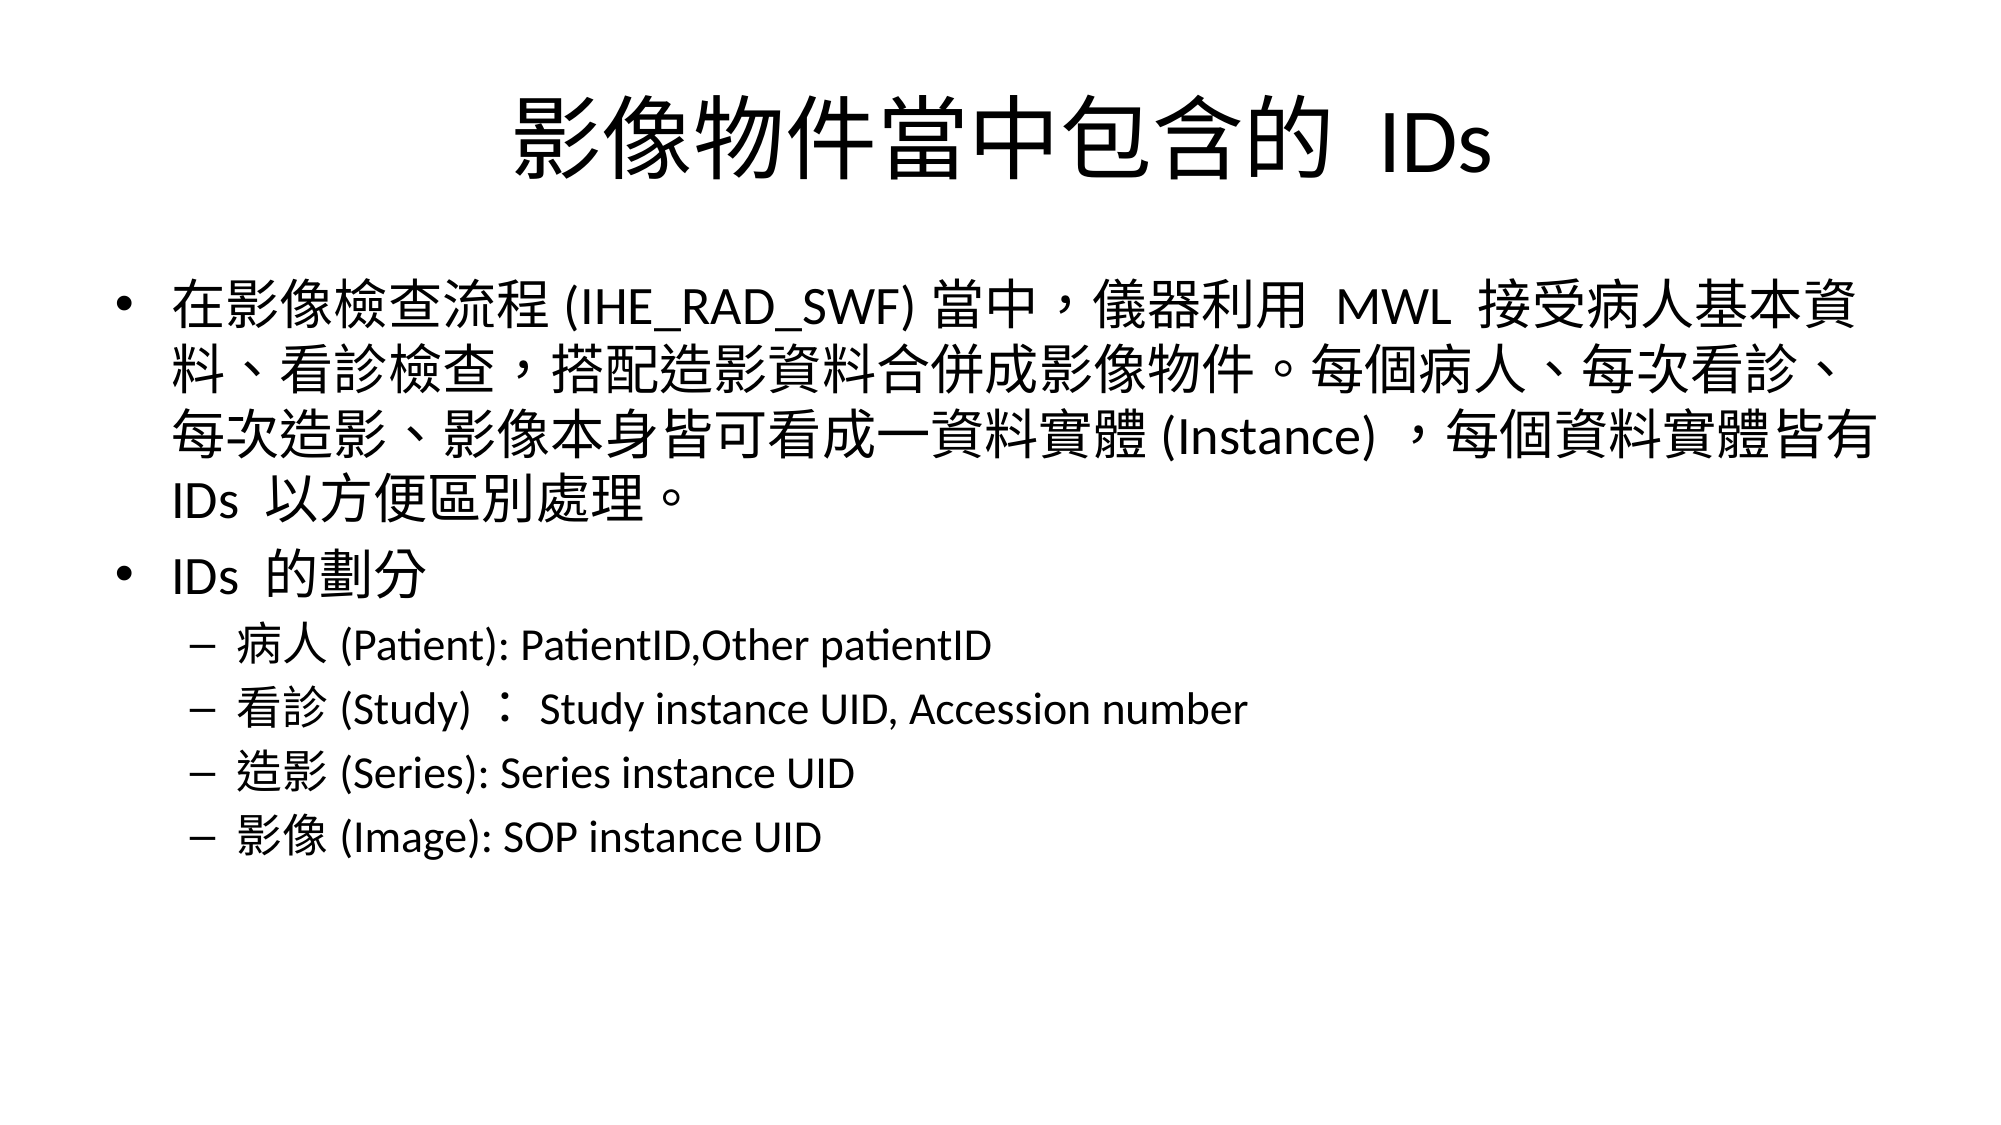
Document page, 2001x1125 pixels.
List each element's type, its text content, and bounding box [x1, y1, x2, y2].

list 在影像檢查流程(IHE_RAD_SWF)當中，儀器利用 MWL 接受病人基本資料、看診檢查，搭配造影資料合併成影像物件。每個病人、每次看診、每次造影、影像本身皆可看成一資料實體(Instance)，每個資料實體皆有 IDs 以方便區別處理。 IDs 的劃分 病人(Patient): PatientID,Other patientID 看診(Study)：Study instance UID, Accession number 造影(Series): Series instance UID 影像(Image): SOP instance UID [99, 262, 1900, 1005]
title 影像物件當中包含的 IDs [326, 42, 1677, 230]
